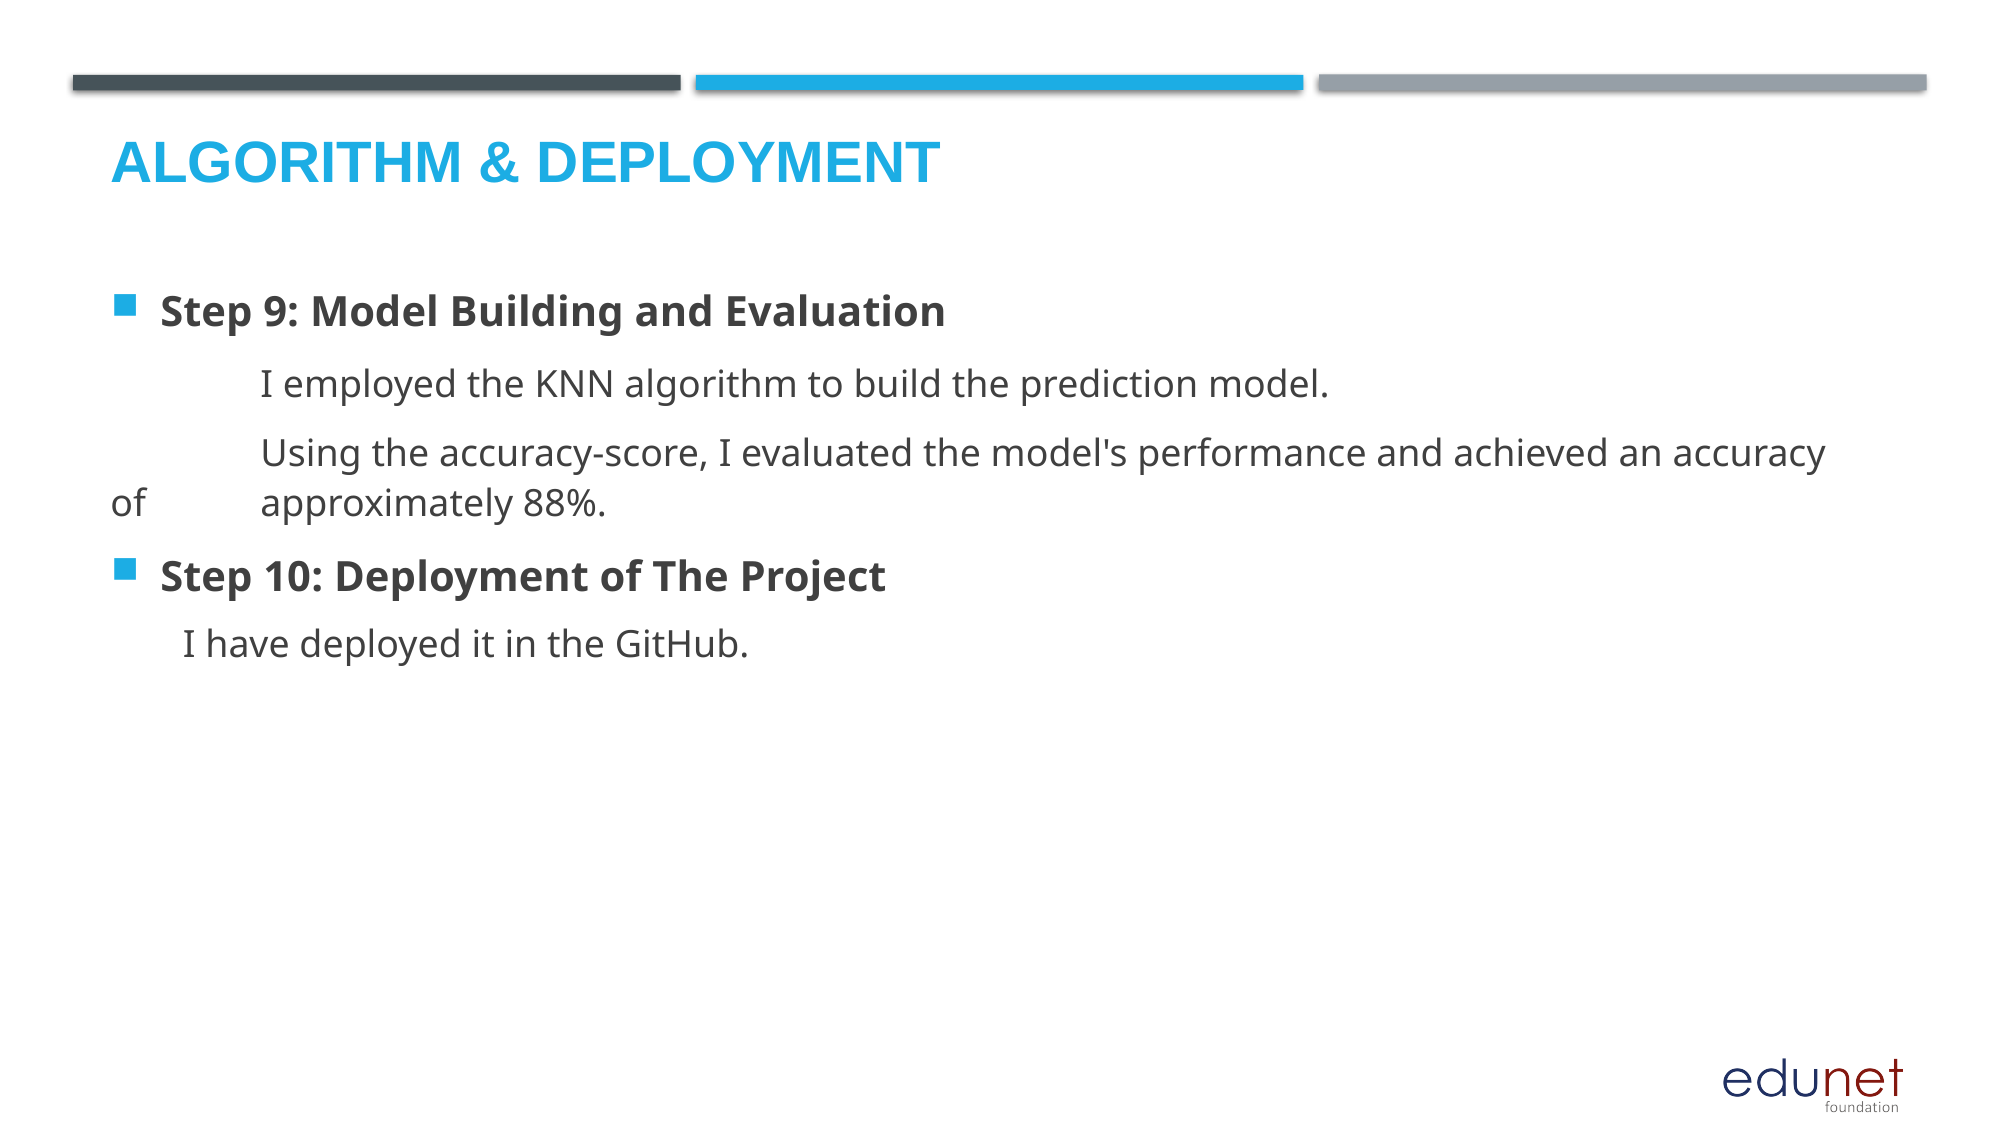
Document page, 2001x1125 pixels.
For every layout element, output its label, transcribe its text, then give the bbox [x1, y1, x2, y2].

picture [1719, 1056, 1905, 1116]
title Algorithm & Deployment [95, 115, 1905, 203]
list Step 9: Model Building and Evaluation I employed the KNN algorithm to build the prediction model. Using the accuracy-score, I evaluated the model's performance and achieved an accuracy of approximately 88%. Step 10: Deployment of The Project I have deployed it in the GitHub. [95, 146, 1886, 799]
